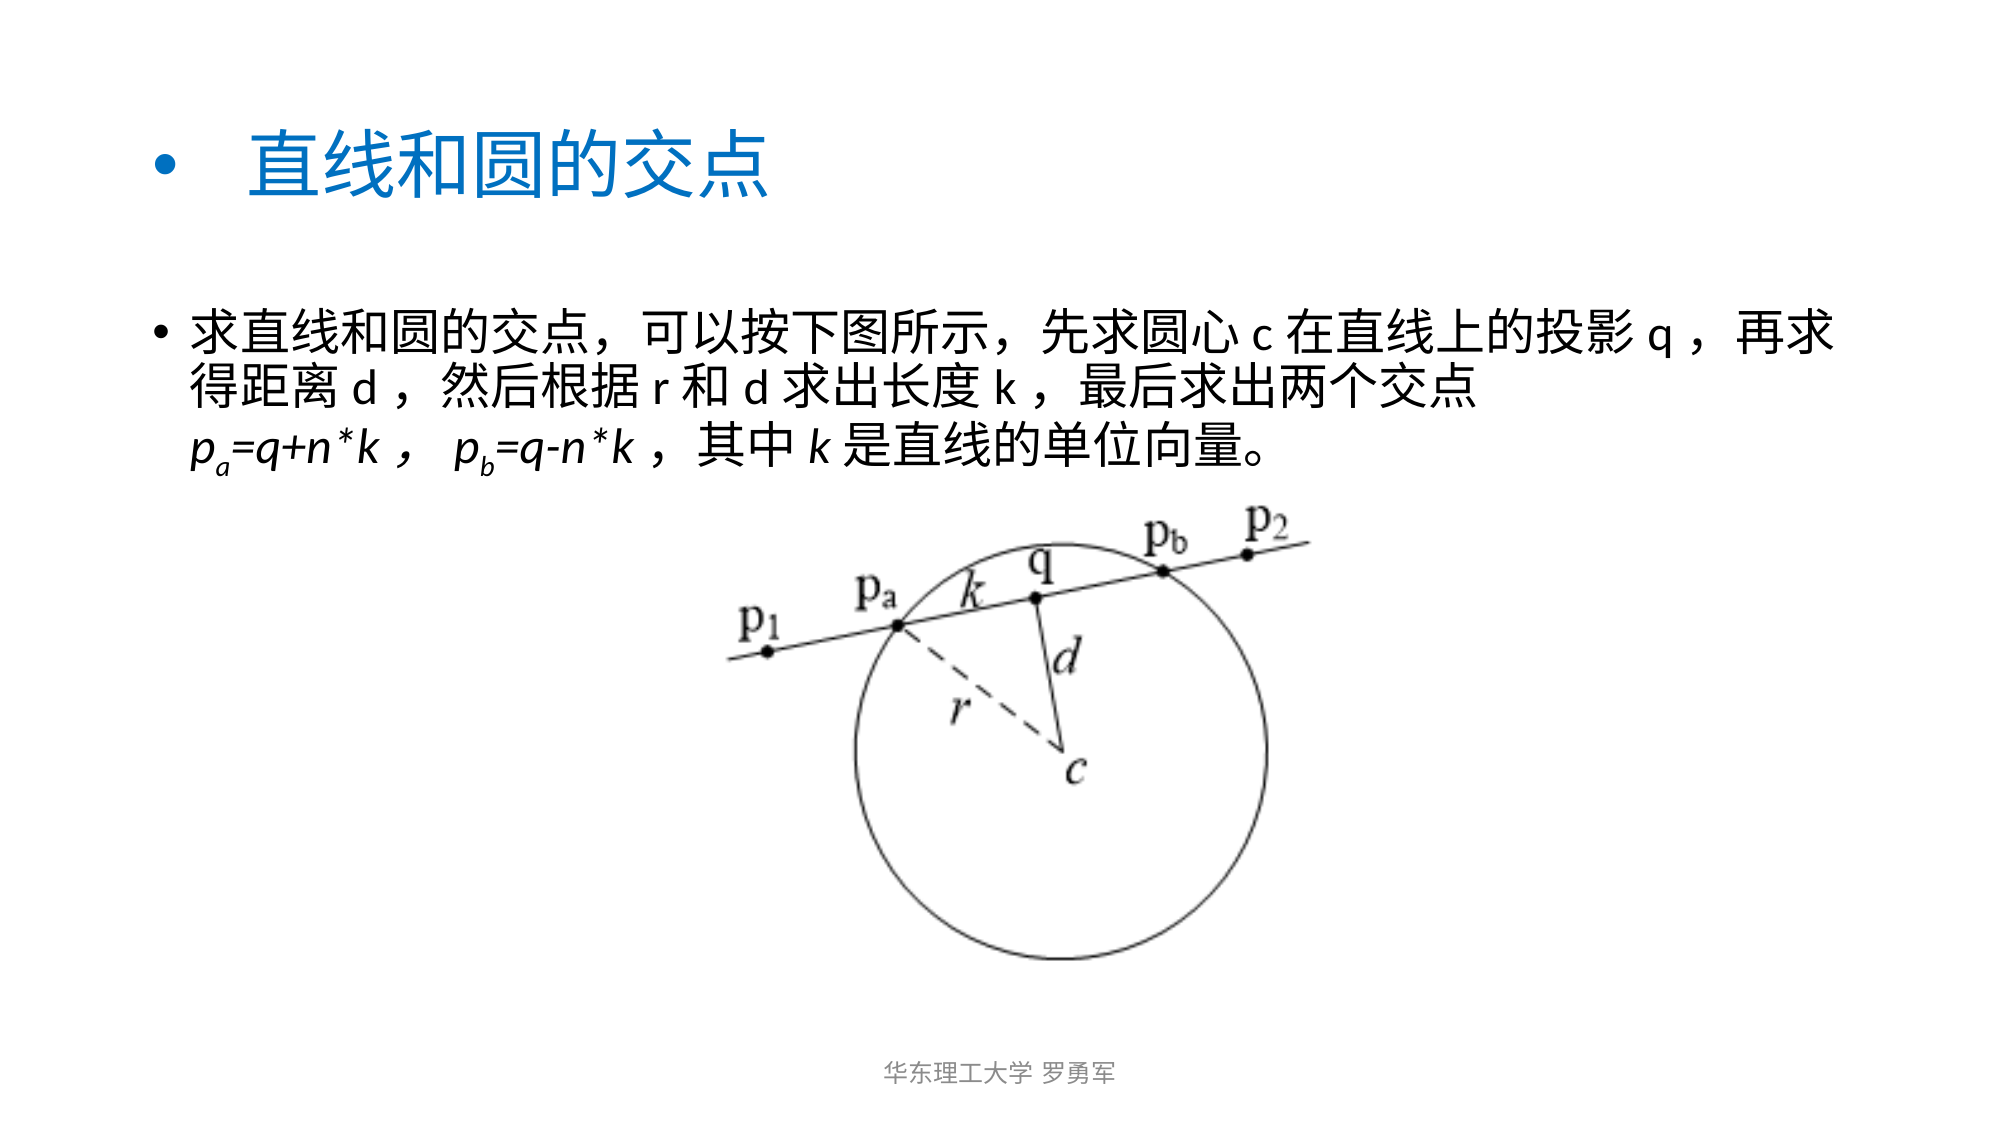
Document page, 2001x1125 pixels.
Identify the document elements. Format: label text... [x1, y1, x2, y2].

list 求直线和圆的交点，可以按下图所示，先求圆心c在直线上的投影q，再求得距离d，然后根据r和d求出长度k，最后求出两个交点pa=q+n*k，pb=q-n*k，其中k是直线的单位向量。 [137, 299, 1863, 1014]
picture [704, 479, 1332, 972]
title 直线和圆的交点 [137, 59, 1863, 278]
footer 华东理工大学 罗勇军 [662, 1042, 1338, 1103]
